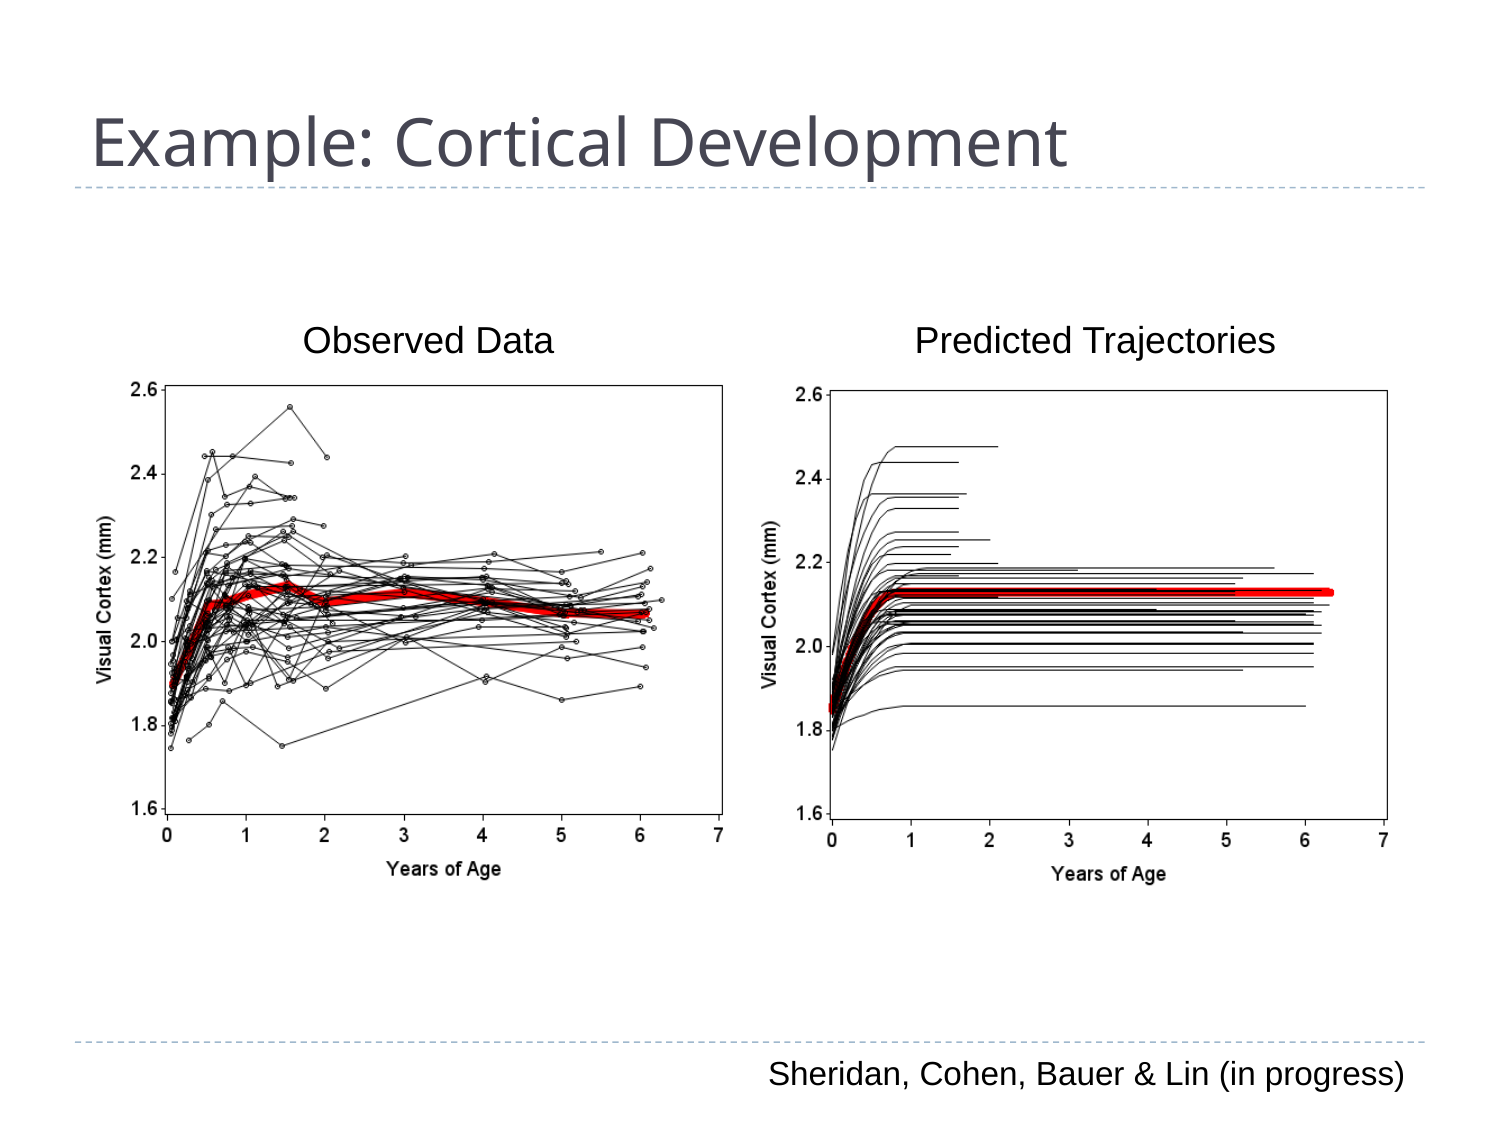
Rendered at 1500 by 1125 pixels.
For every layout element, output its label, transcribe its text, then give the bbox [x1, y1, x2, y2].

title Example: Cortical Development [74, 24, 1426, 188]
picture [85, 348, 732, 887]
picture [749, 352, 1397, 892]
text_box Predicted Trajectories [899, 308, 1307, 352]
text_box Sheridan, Cohen, Bauer & Lin (in progress) [753, 1044, 1422, 1100]
text_box Observed Data [287, 308, 583, 348]
